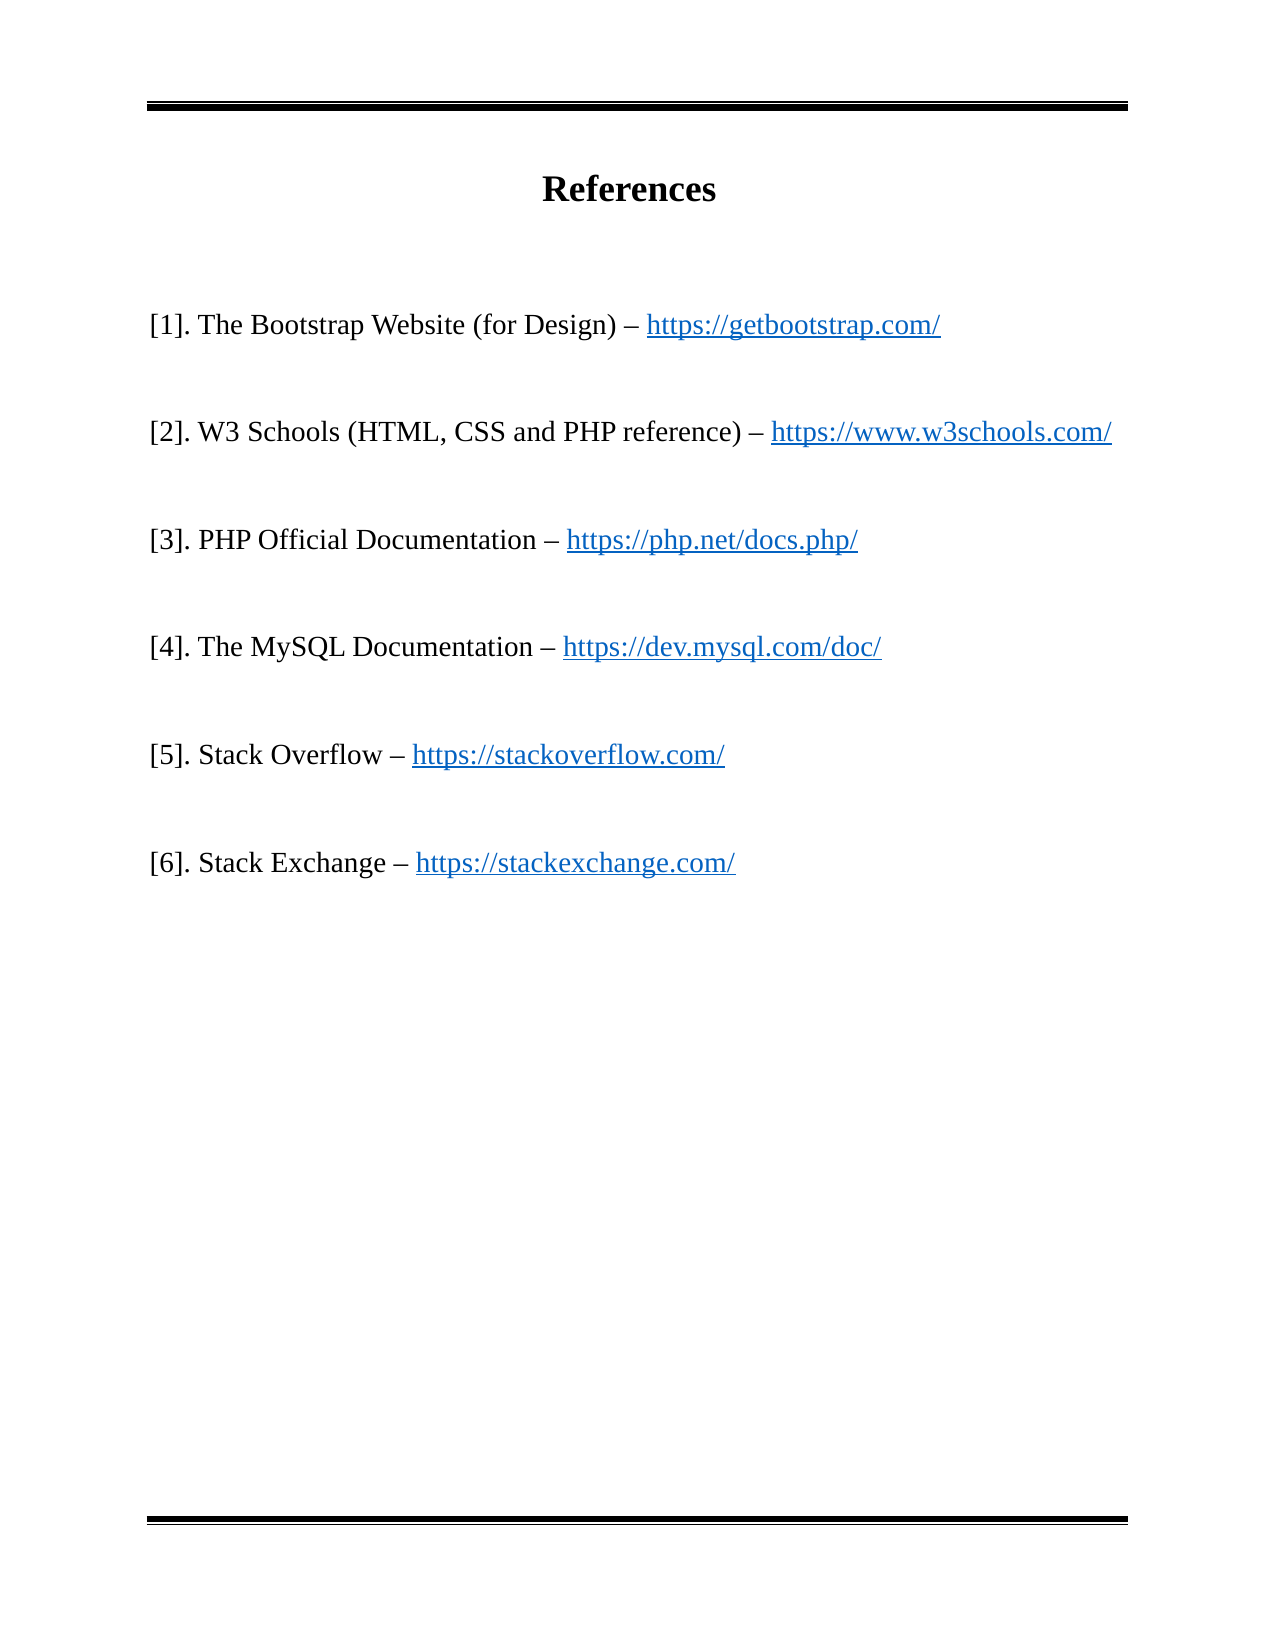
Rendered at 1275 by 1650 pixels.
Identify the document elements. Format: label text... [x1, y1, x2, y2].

text_box References [540, 162, 736, 198]
text_box [1]. The Bootstrap Website (for Design) – https://getbootstrap.com/ [2]. W3 Schools (HTML, CSS and PHP reference) – https://www.w3schools.com/ [3]. PHP Official Documentation – https://php.net/docs.php/ [4]. The MySQL Documentation – https://dev.mysql.com/doc/ [5]. Stack Overflow – https://stackoverflow.com/ [6]. Stack Exchange – https://stackexchange.com/ [147, 287, 1131, 893]
